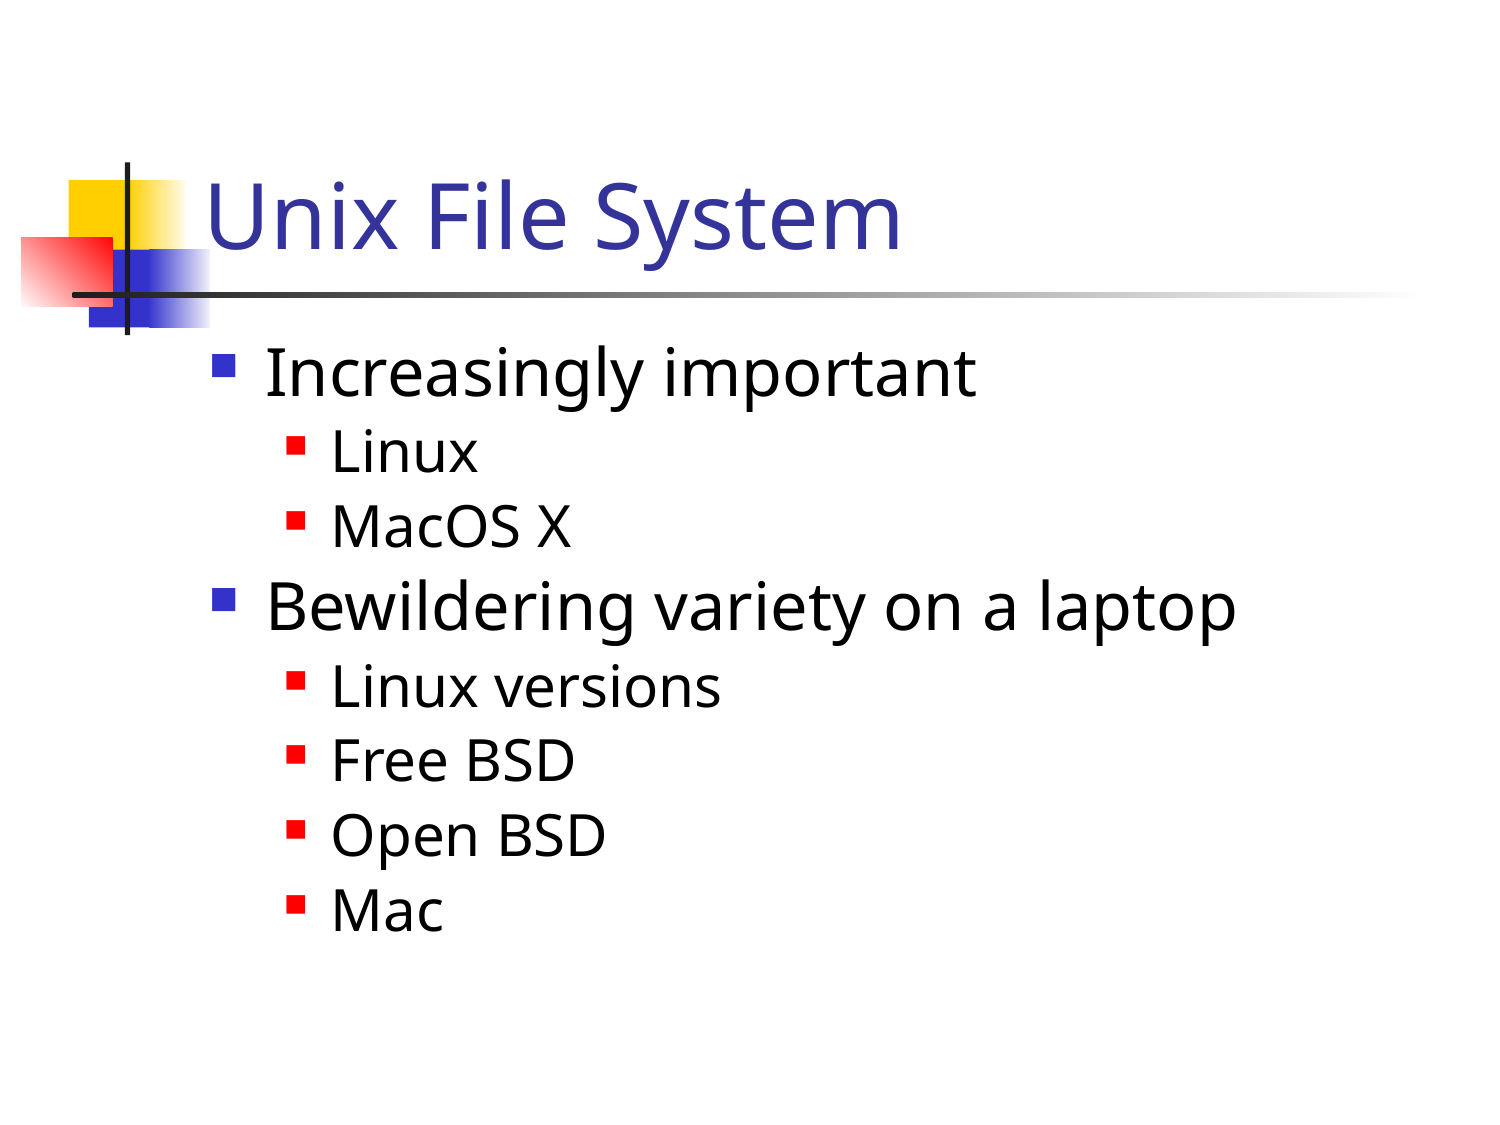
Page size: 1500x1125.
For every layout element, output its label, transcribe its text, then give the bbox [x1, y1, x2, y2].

list Increasingly important Linux MacOS X Bewildering variety on a laptop Linux versions Free BSD Open BSD Mac [193, 330, 1470, 1007]
title Unix File System [188, 34, 1468, 276]
